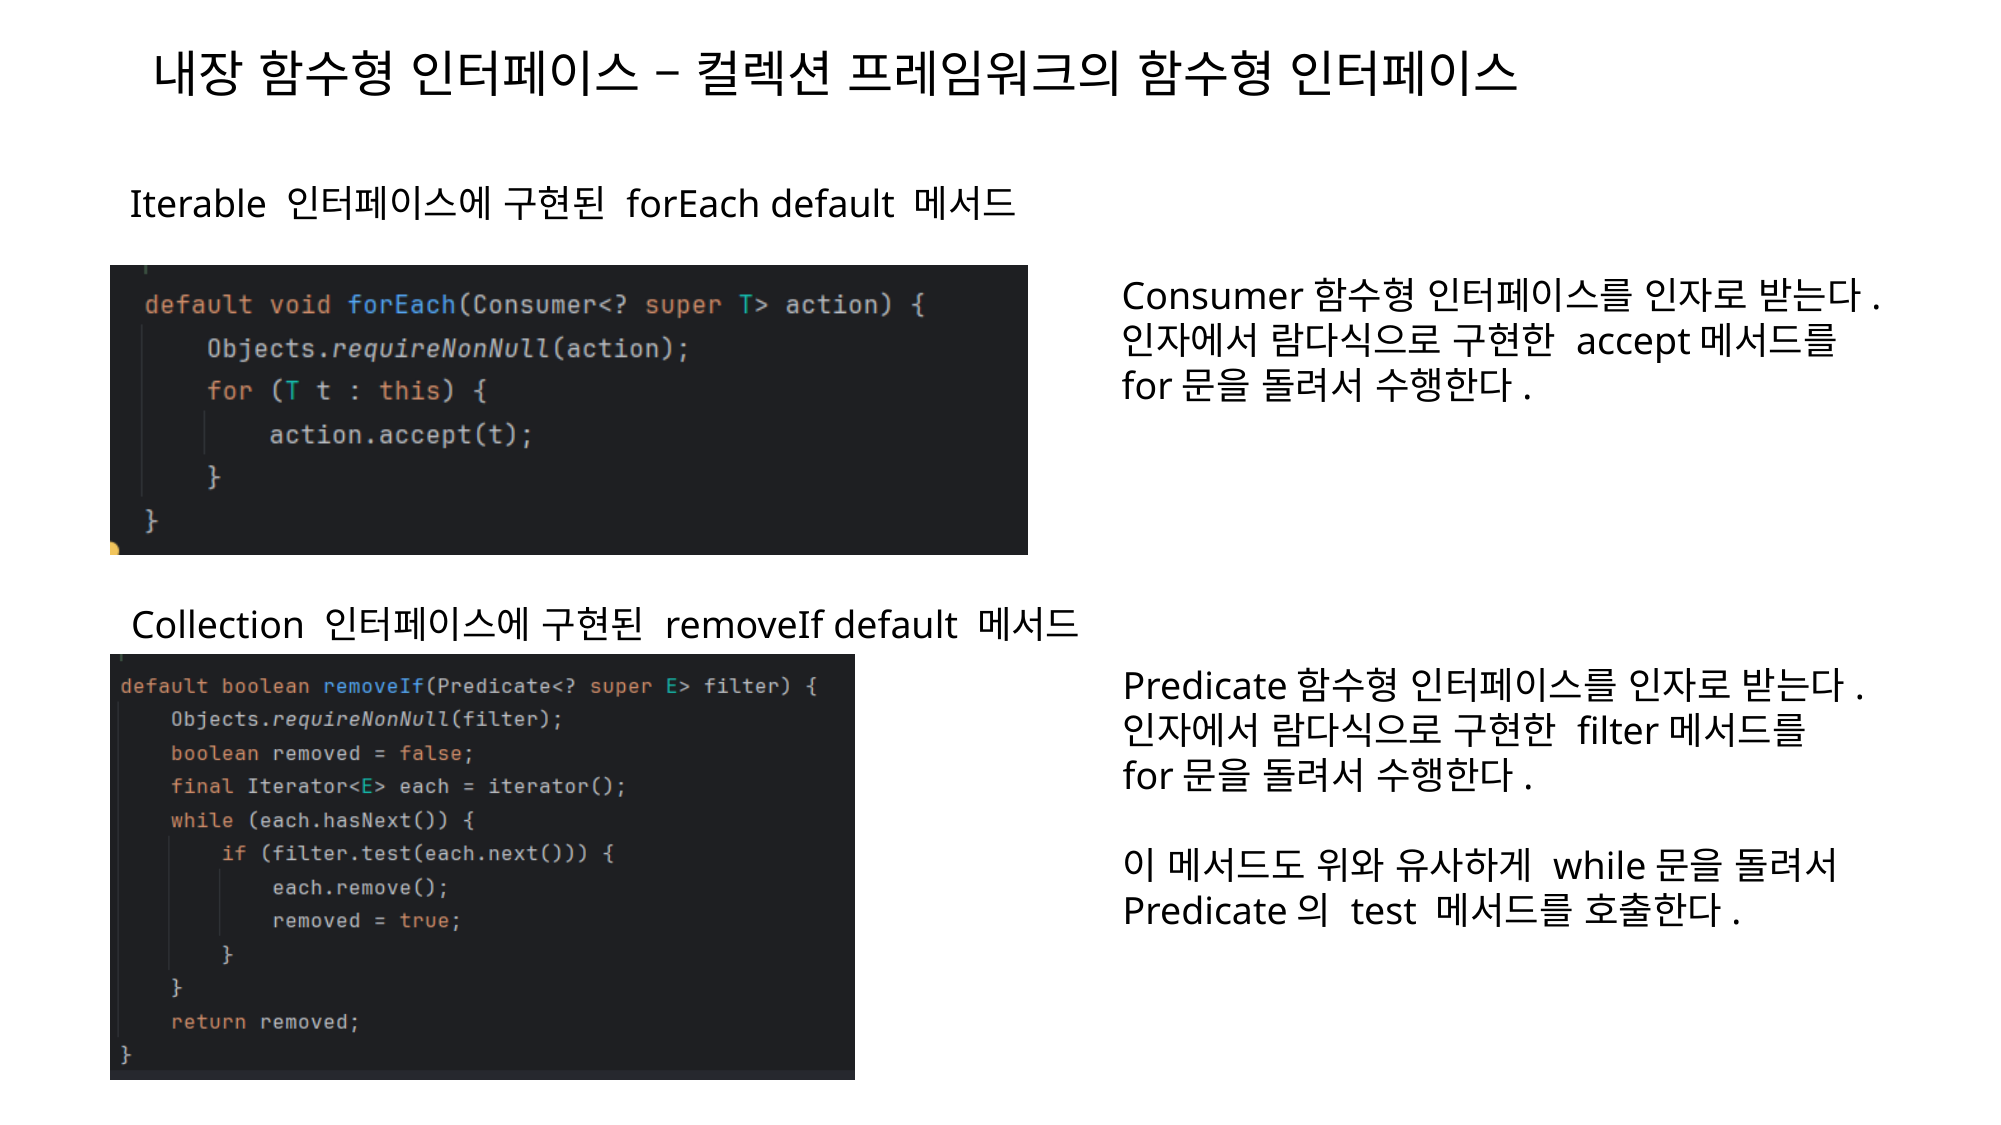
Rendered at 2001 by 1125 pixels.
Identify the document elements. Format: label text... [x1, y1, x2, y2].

text_box Iterable 인터페이스에 구현된 forEach default 메서드 [115, 172, 1033, 233]
text_box Consumer함수형 인터페이스를 인자로 받는다. 인자에서 람다식으로 구현한 accept메서드를 for문을 돌려서 수행한다. [1106, 265, 1897, 415]
picture [110, 265, 1028, 555]
title 내장 함수형 인터페이스 – 컬렉션 프레임워크의 함수형 인터페이스 [137, 24, 1863, 129]
picture [110, 654, 855, 1080]
text_box Collection 인터페이스에 구현된 removeIf default 메서드 [116, 593, 1096, 653]
text_box Predicate함수형 인터페이스를 인자로 받는다. 인자에서 람다식으로 구현한 filter메서드를 for문을 돌려서 수행한다. 이 메서드도 위와 유사하게 while문을 돌려서 Predicate의 test 메서드를 호출한다. [1107, 654, 1880, 940]
